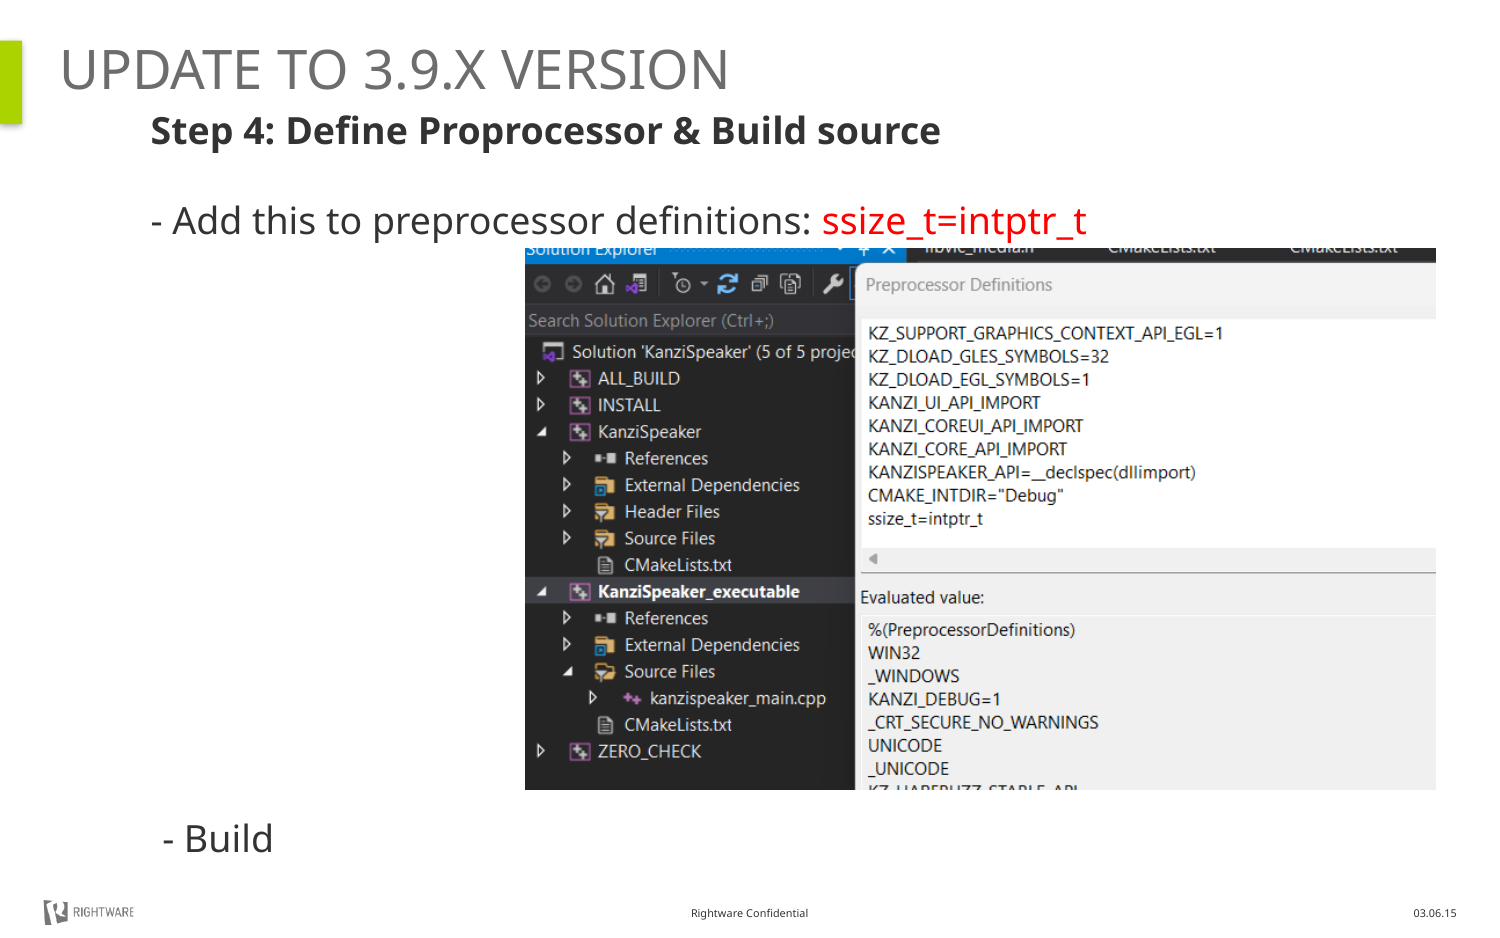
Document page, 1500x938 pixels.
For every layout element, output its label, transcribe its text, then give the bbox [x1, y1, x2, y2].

title Update to 3.9.x version [44, 37, 1457, 98]
text_box Step 4: Define Proprocessor & Build source - Add this to preprocessor definitions: ssize_t=intptr_t [135, 99, 1413, 339]
text_box - Build [147, 807, 1258, 868]
picture [525, 247, 1436, 790]
